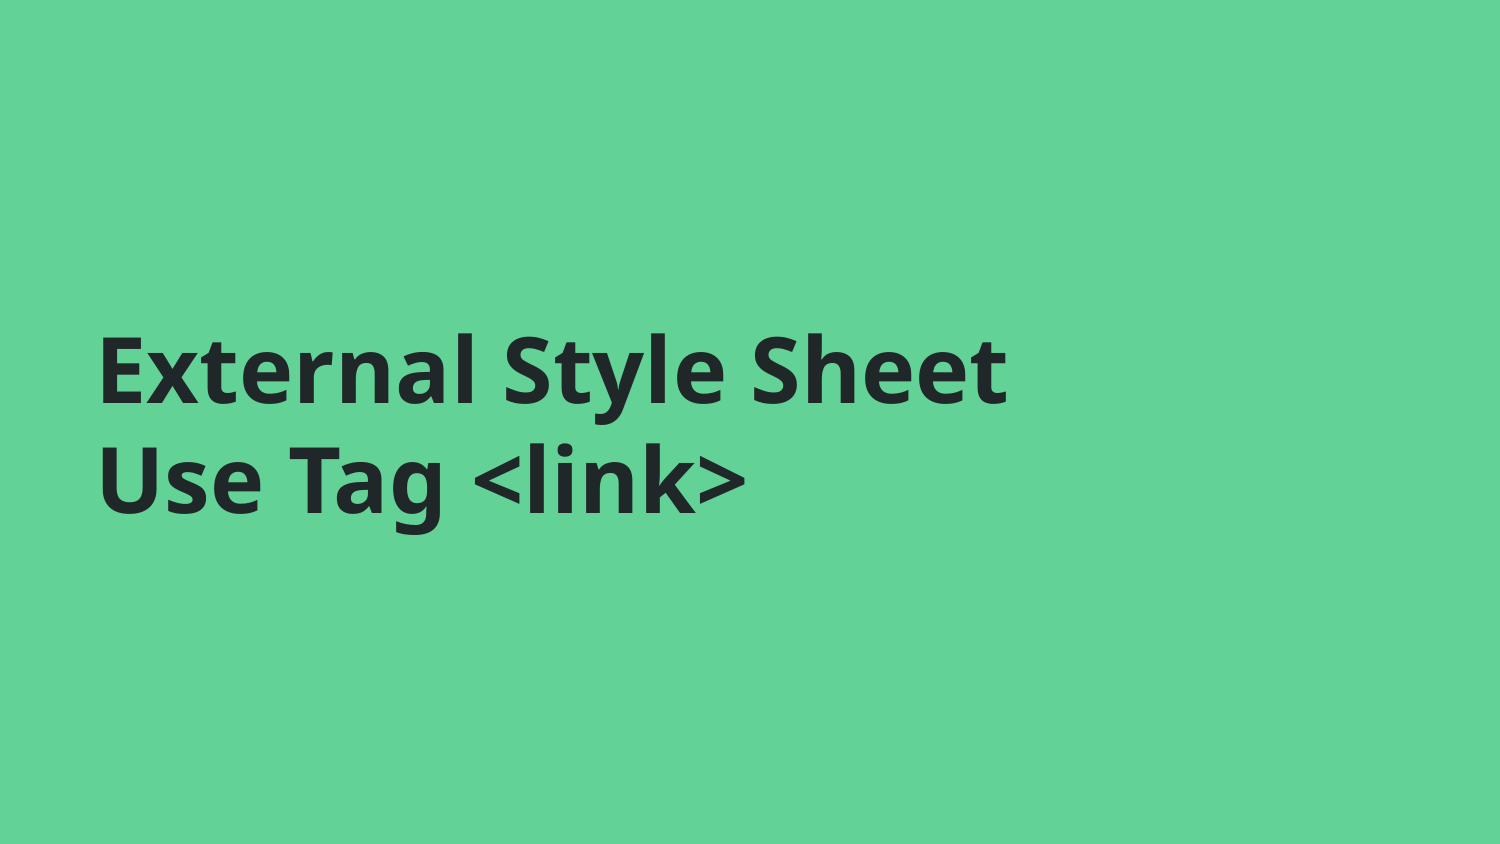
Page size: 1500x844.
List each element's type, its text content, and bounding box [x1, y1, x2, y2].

title External Style Sheet Use Tag <link> [80, 86, 1032, 758]
